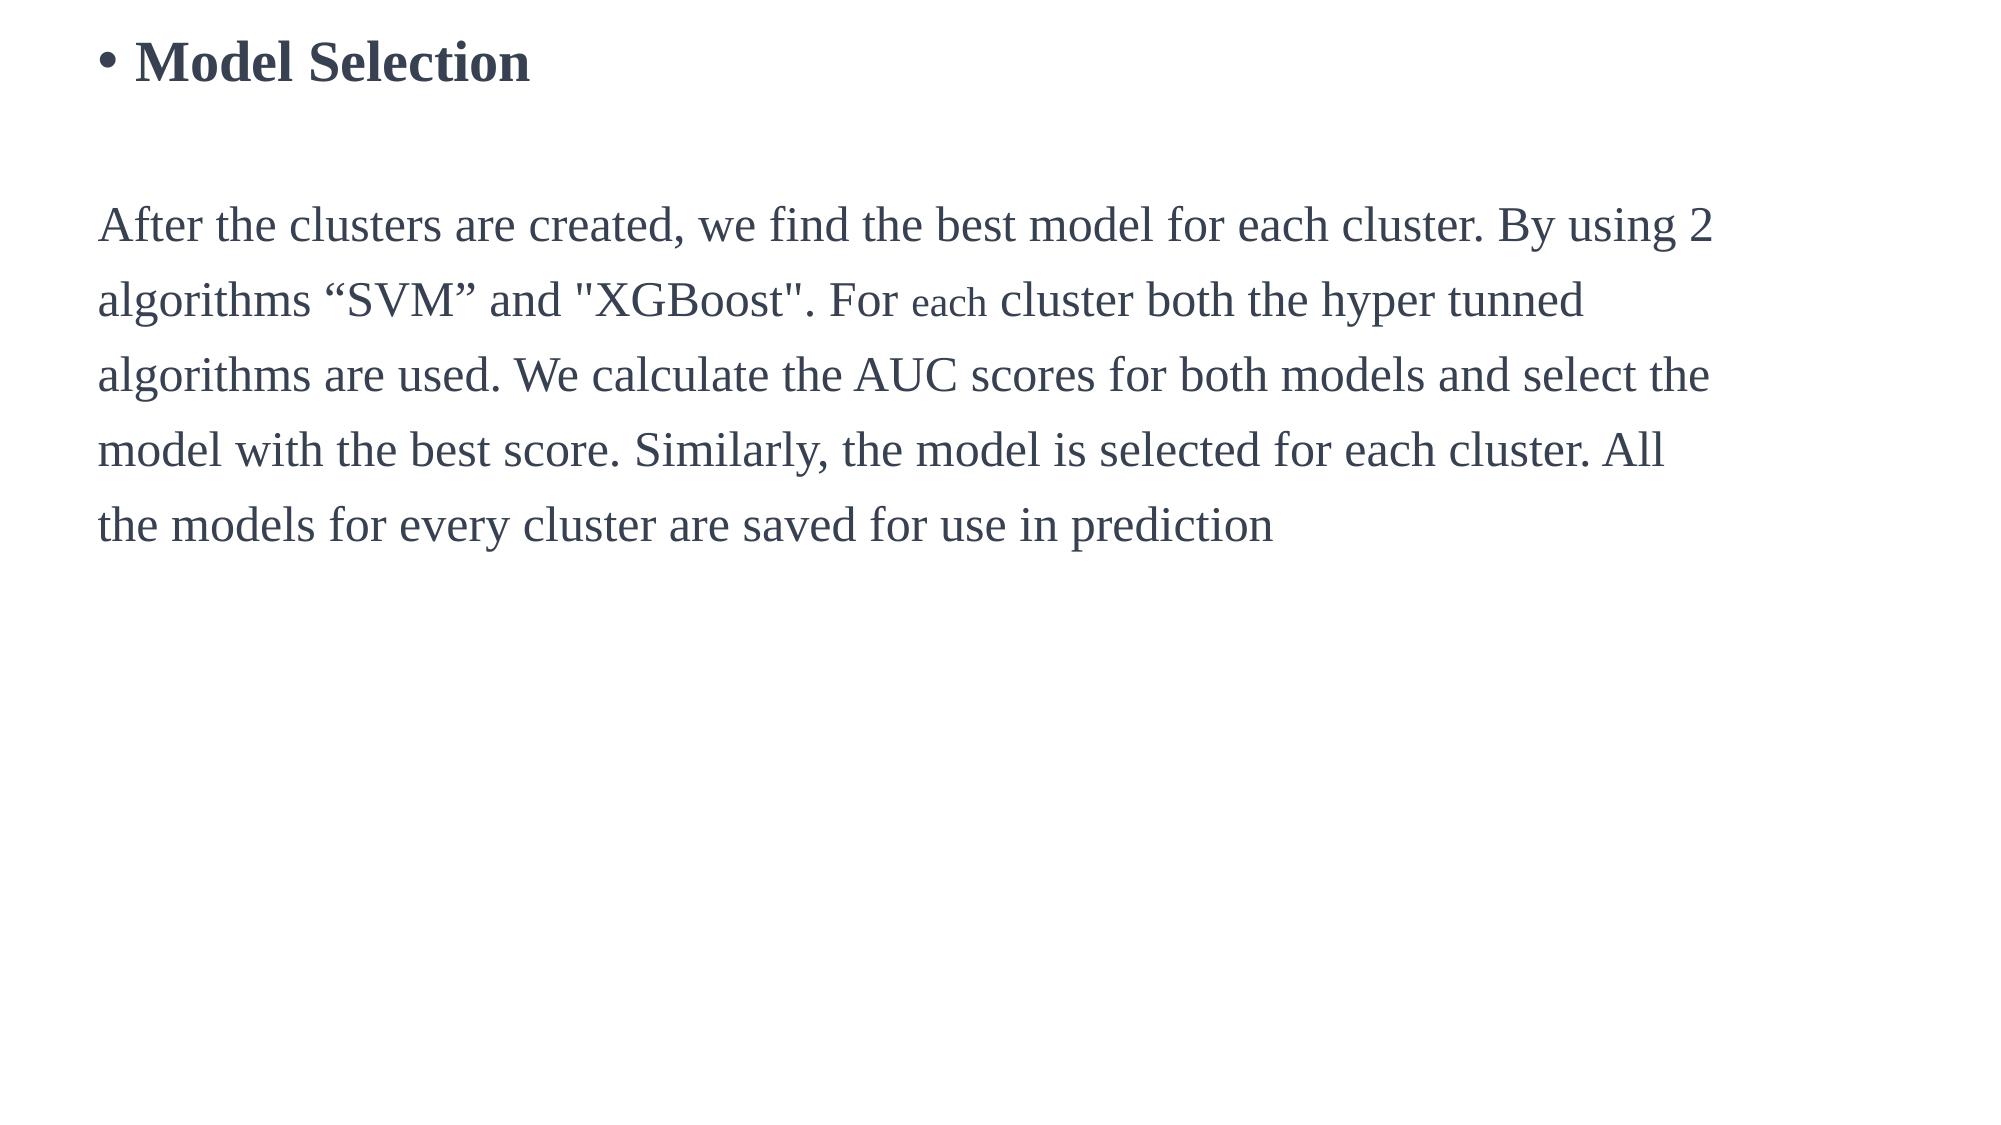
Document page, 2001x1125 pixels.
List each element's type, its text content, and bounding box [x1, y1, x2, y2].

list Model Selection After the clusters are created, we find the best model for each cluster. By using 2 algorithms “SVM” and "XGBoost". For each cluster both the hyper tunned algorithms are used. We calculate the AUC scores for both models and select the model with the best score. Similarly, the model is selected for each cluster. All the models for every cluster are saved for use in prediction [82, 23, 1966, 1098]
